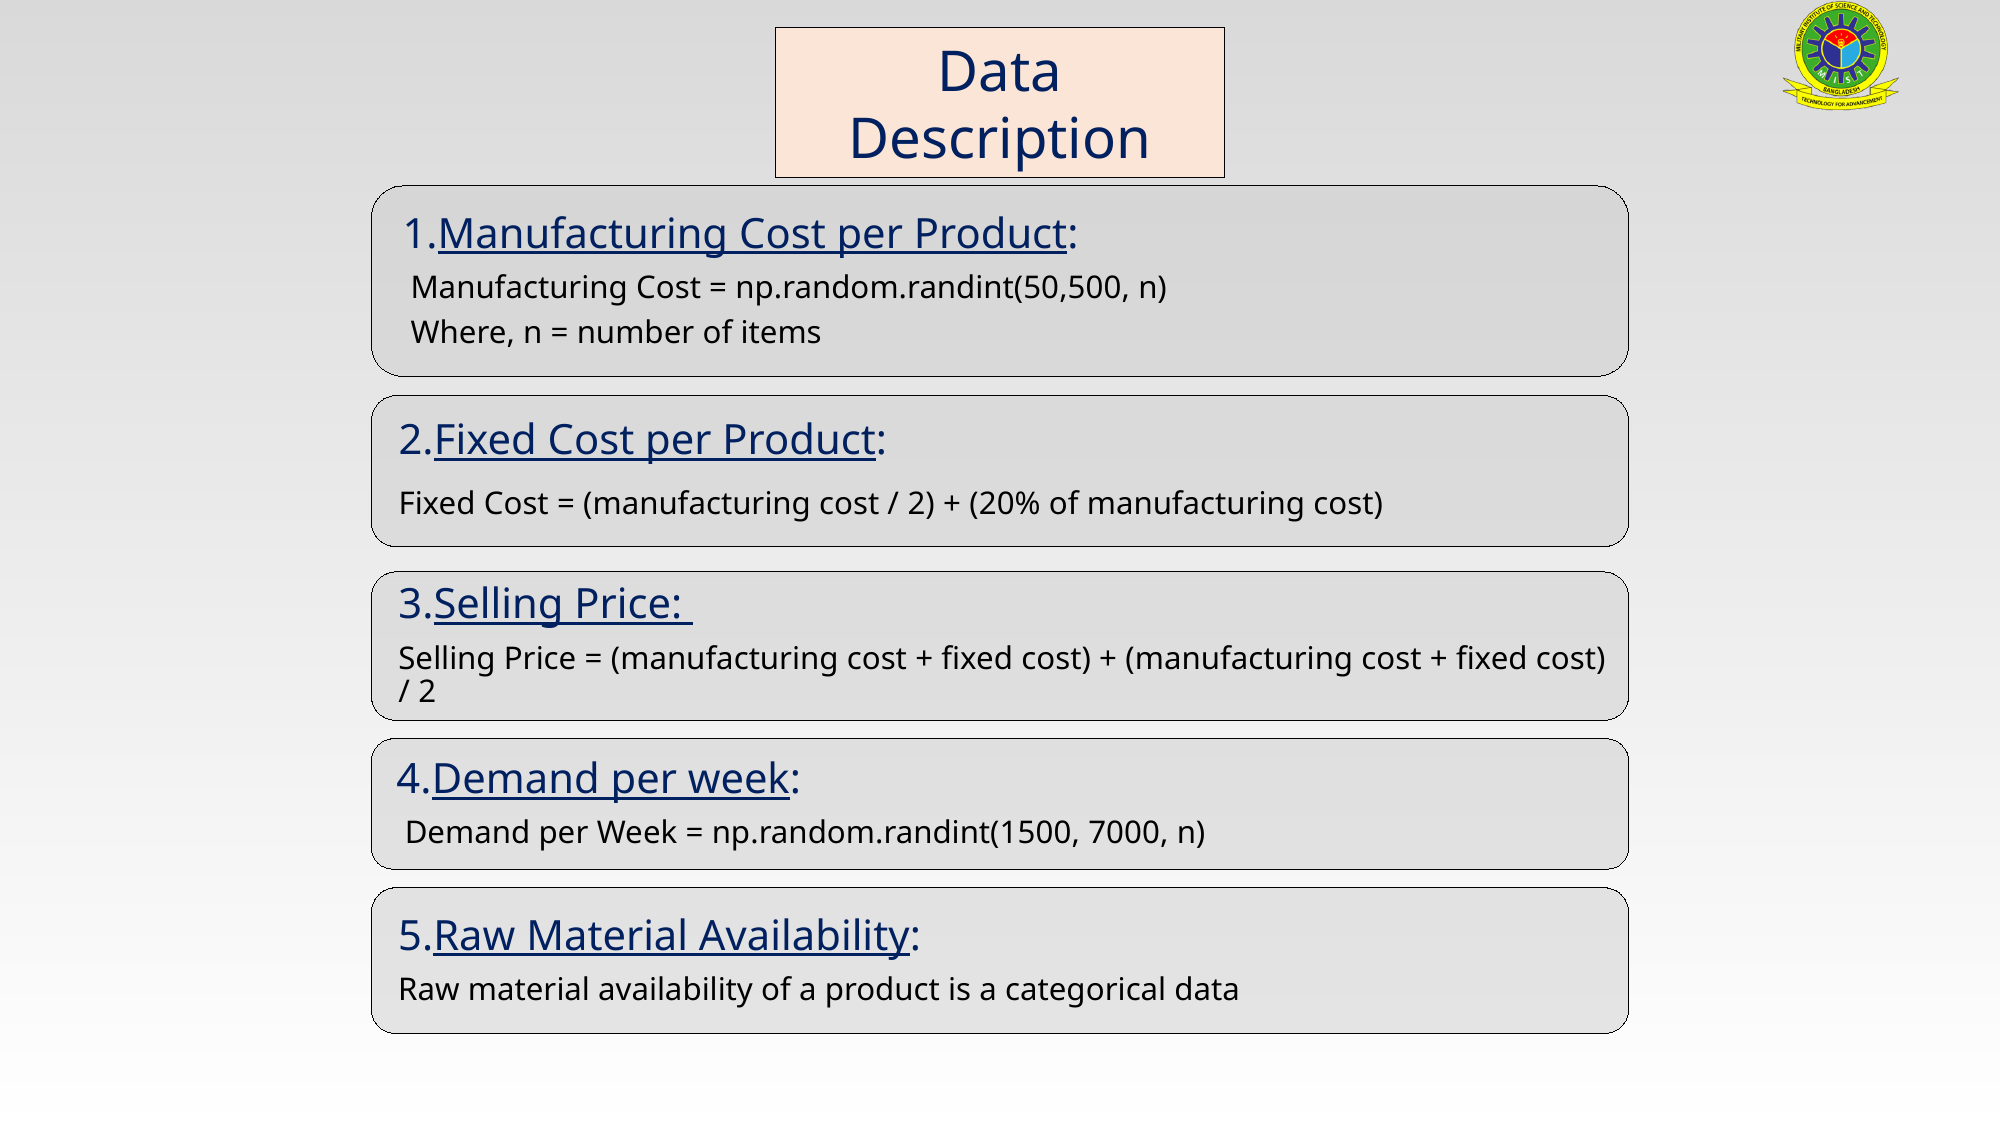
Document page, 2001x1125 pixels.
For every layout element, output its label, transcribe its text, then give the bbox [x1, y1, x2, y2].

picture [1780, 0, 1900, 112]
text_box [371, 185, 1629, 1078]
text_box Data Description [775, 27, 1225, 178]
